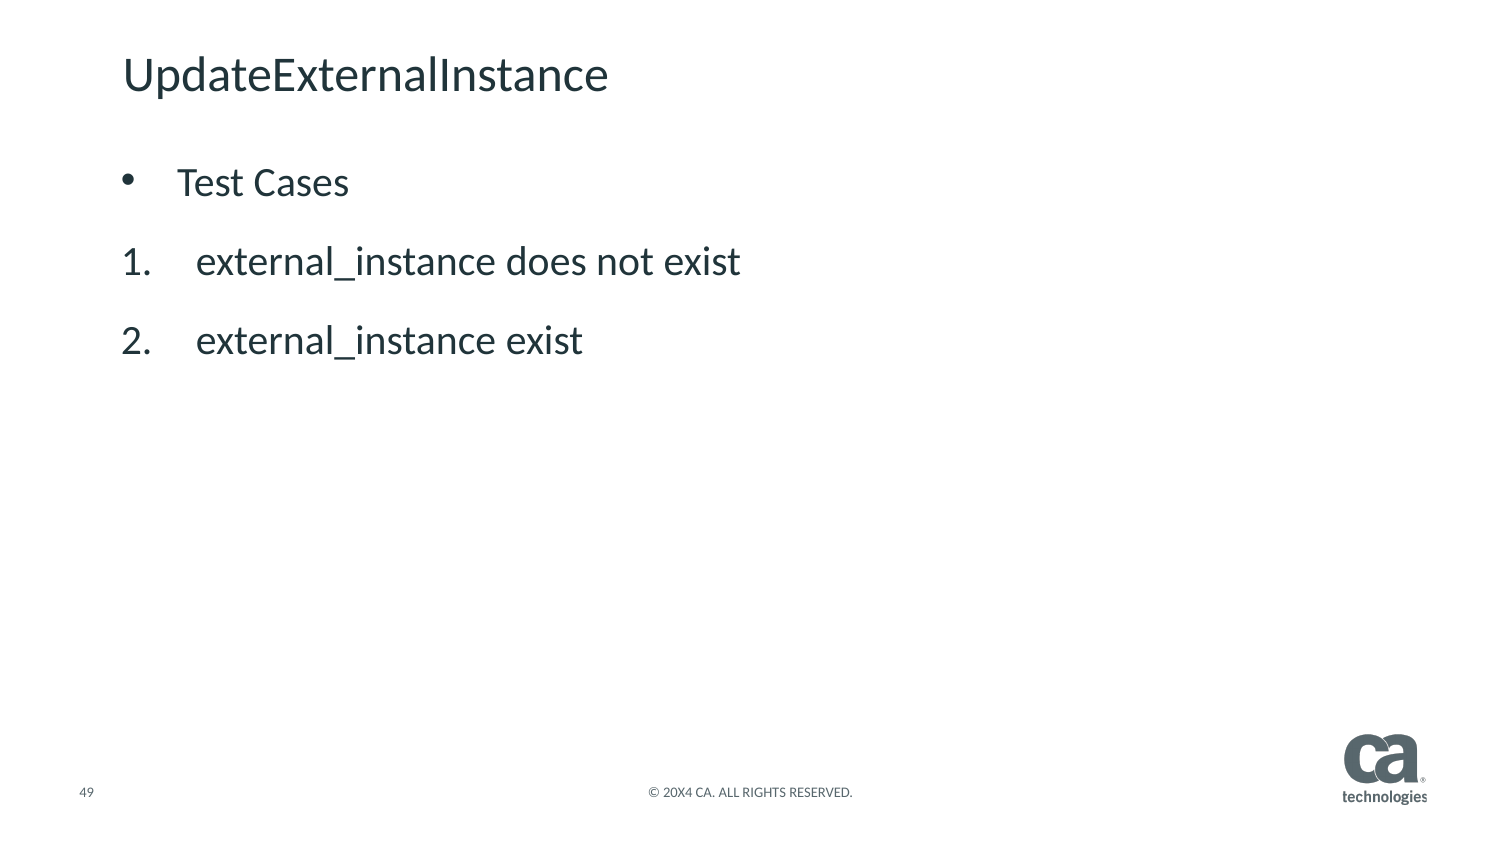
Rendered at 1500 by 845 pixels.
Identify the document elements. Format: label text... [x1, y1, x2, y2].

list Test Cases external_instance does not exist external_instance exist [105, 146, 1447, 787]
text_box UpdateExternalInstance [108, 34, 625, 109]
